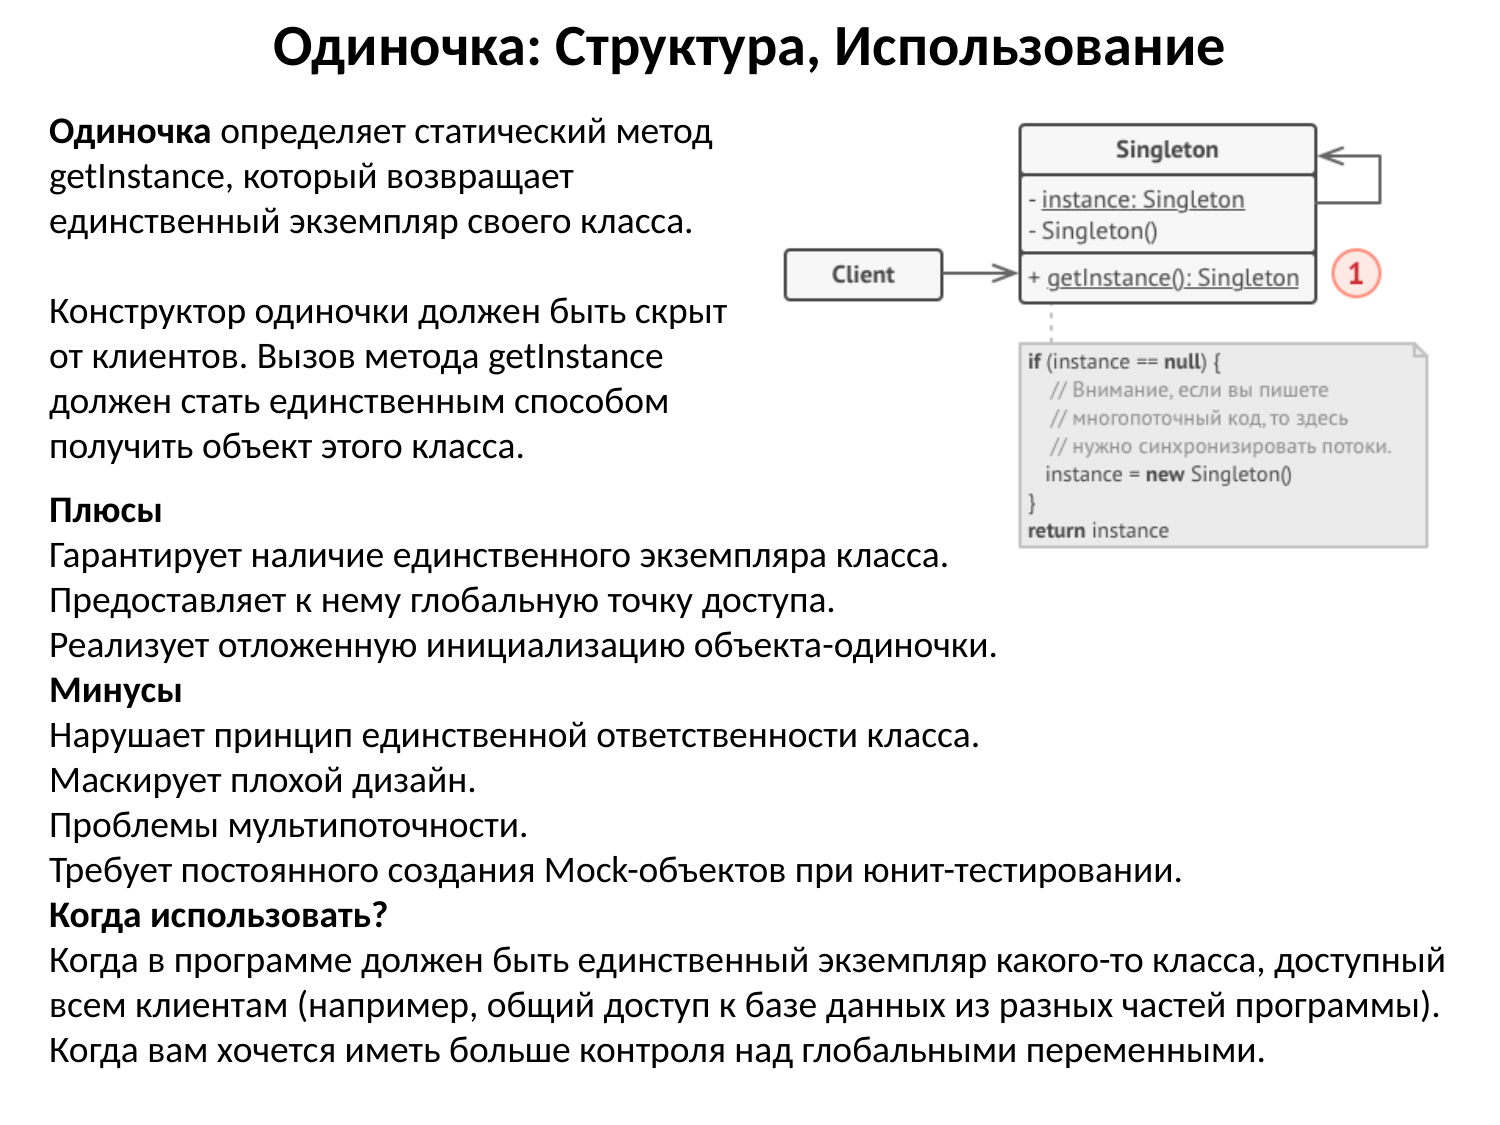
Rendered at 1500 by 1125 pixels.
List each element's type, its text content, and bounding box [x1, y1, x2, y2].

text_box Одиночка определяет статический метод getInstance, который возвращает единственный экземпляр своего класса. Конструктор одиночки должен быть скрыт от клиентов. Вызов метода getInstance должен стать единственным способом получить объект этого класса. [34, 98, 771, 474]
picture [770, 114, 1435, 555]
text_box Одиночка: Структура, Использование [258, 0, 1241, 85]
text_box Плюсы Гарантирует наличие единственного экземпляра класса. Предоставляет к нему глобальную точку доступа. Реализует отложенную инициализацию объекта-одиночки. Минусы Нарушает принцип единственной ответственности класса. Маскирует плохой дизайн. Проблемы мультипоточности. Требует постоянного создания Mock-объектов при юнит-тестировании. Когда использовать? Когда в программе должен быть единственный экземпляр какого-то класса, доступный всем клиентам (например, общий доступ к базе данных из разных частей программы). Когда вам хочется иметь больше контроля над глобальными переменными. [34, 477, 1470, 1077]
